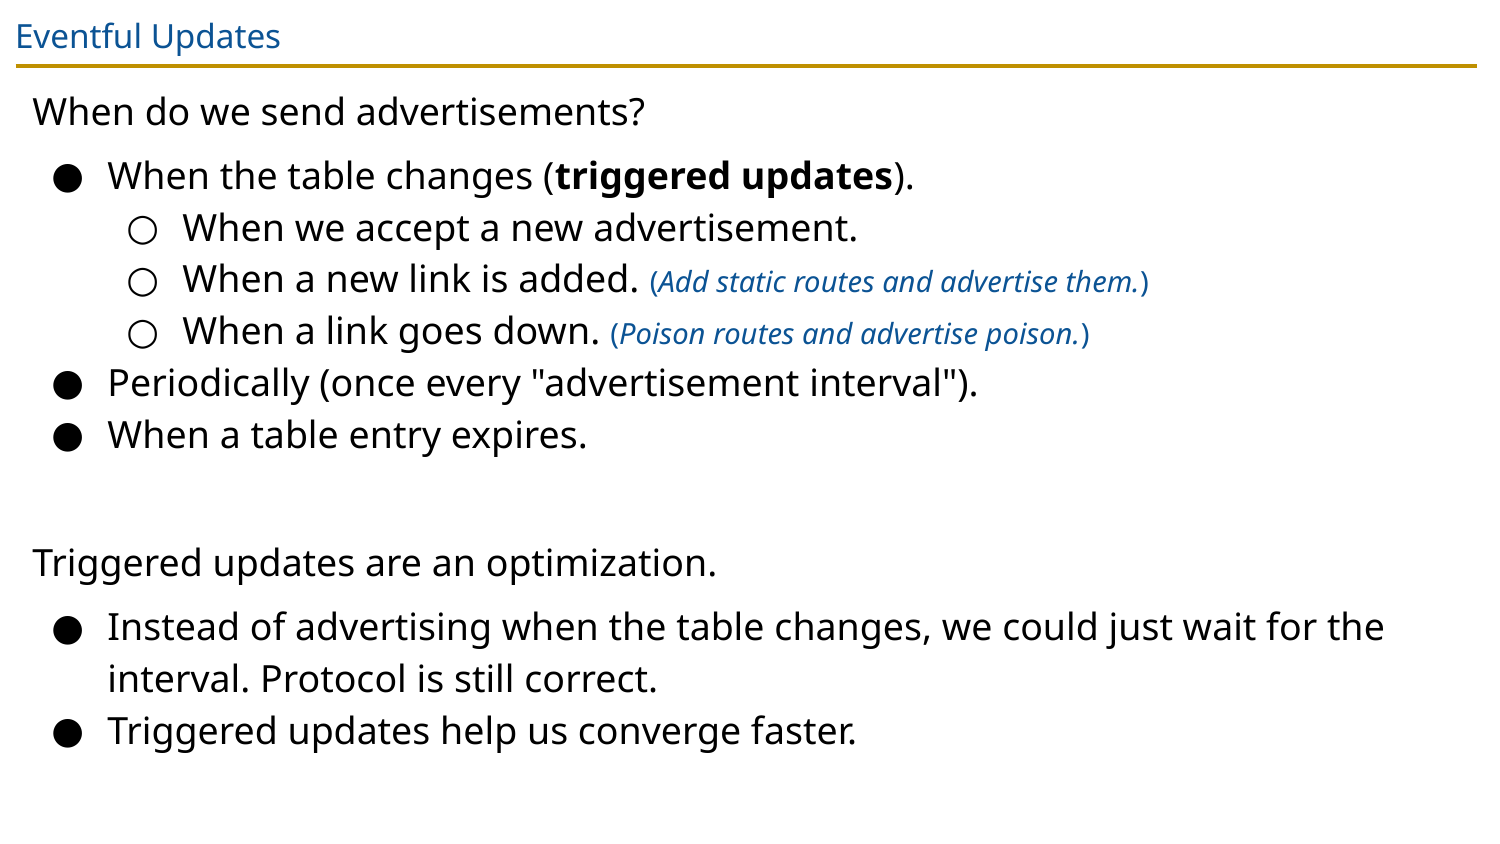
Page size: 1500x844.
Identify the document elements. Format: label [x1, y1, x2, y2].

title [0, 0, 1500, 65]
list [17, 65, 1480, 810]
